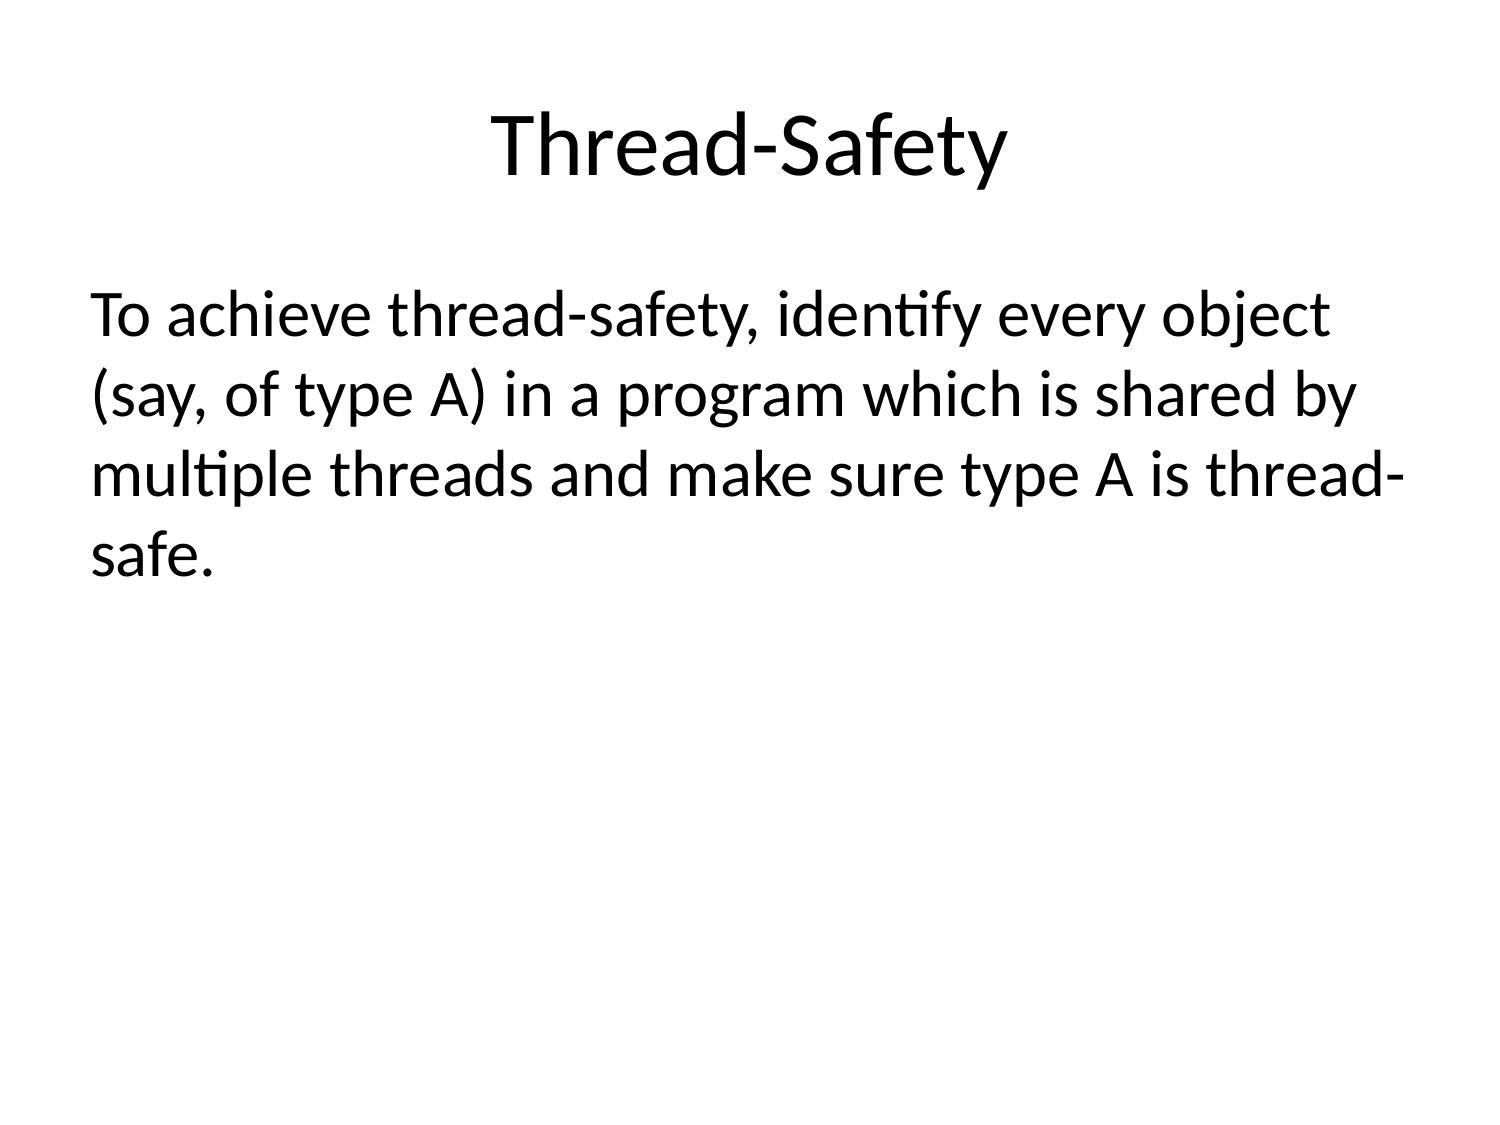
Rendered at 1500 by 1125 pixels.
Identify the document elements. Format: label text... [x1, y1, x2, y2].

list To achieve thread-safety, identify every object (say, of type A) in a program which is shared by multiple threads and make sure type A is thread-safe. [75, 262, 1425, 1005]
title Thread-Safety [75, 45, 1425, 233]
